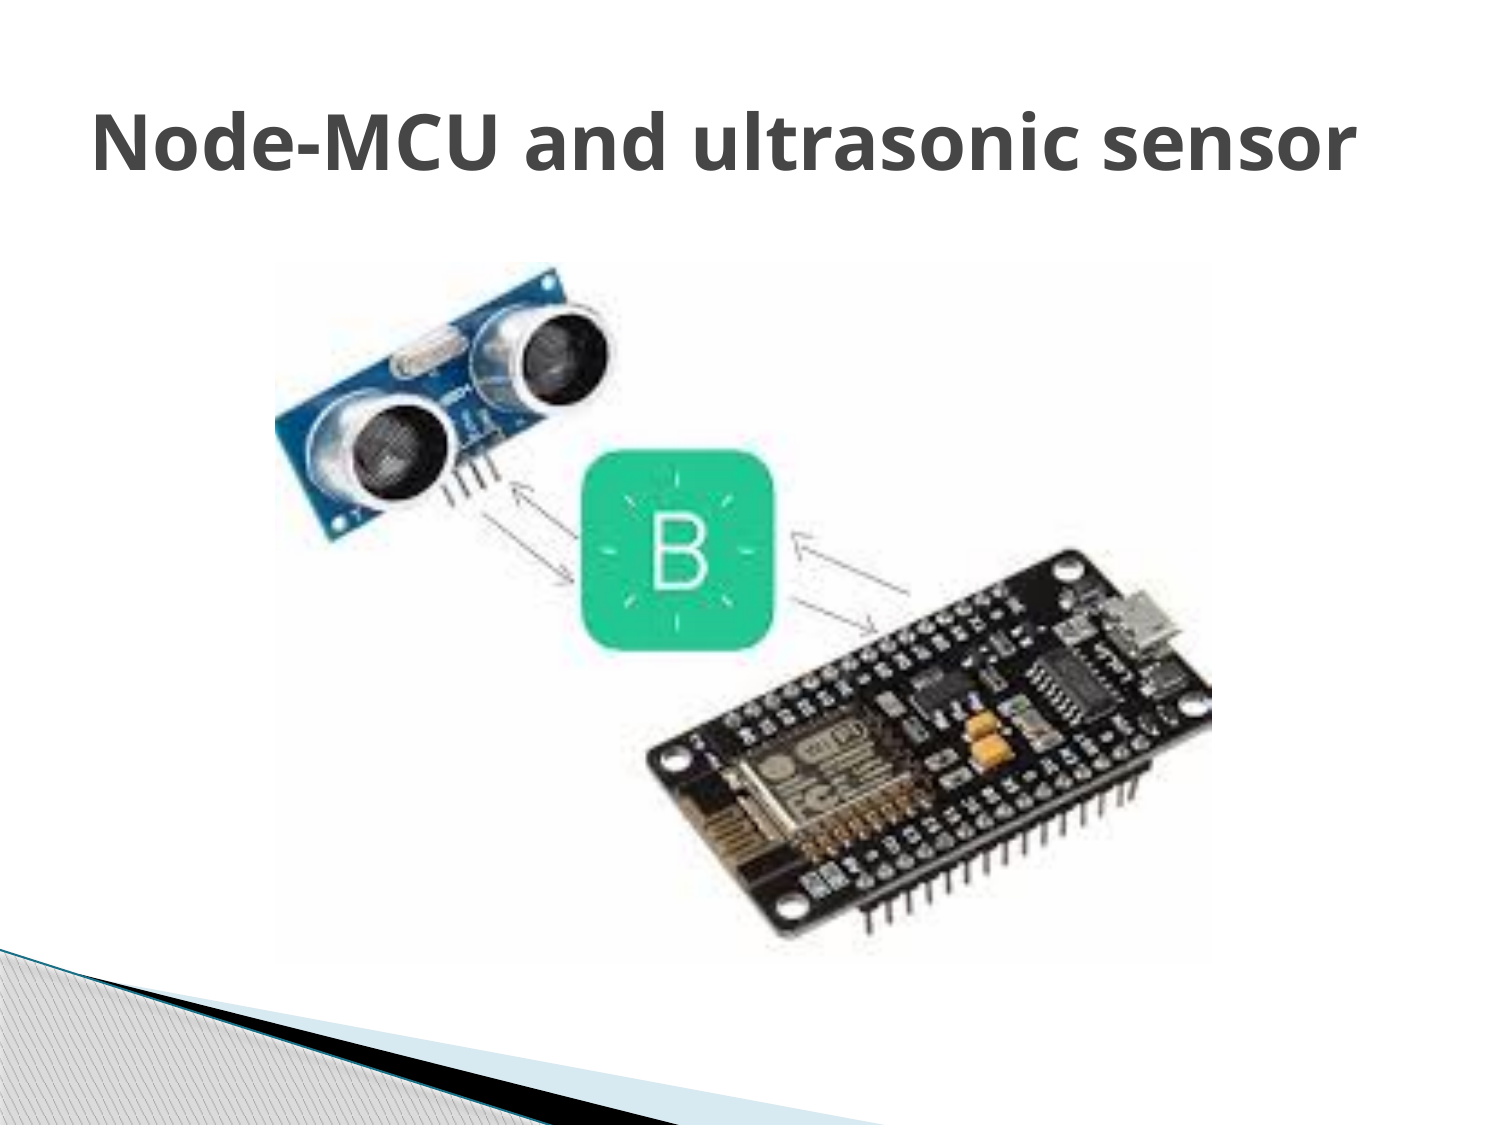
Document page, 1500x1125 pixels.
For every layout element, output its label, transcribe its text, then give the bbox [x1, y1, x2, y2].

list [274, 262, 1212, 965]
title Node-MCU and ultrasonic sensor [75, 45, 1425, 233]
